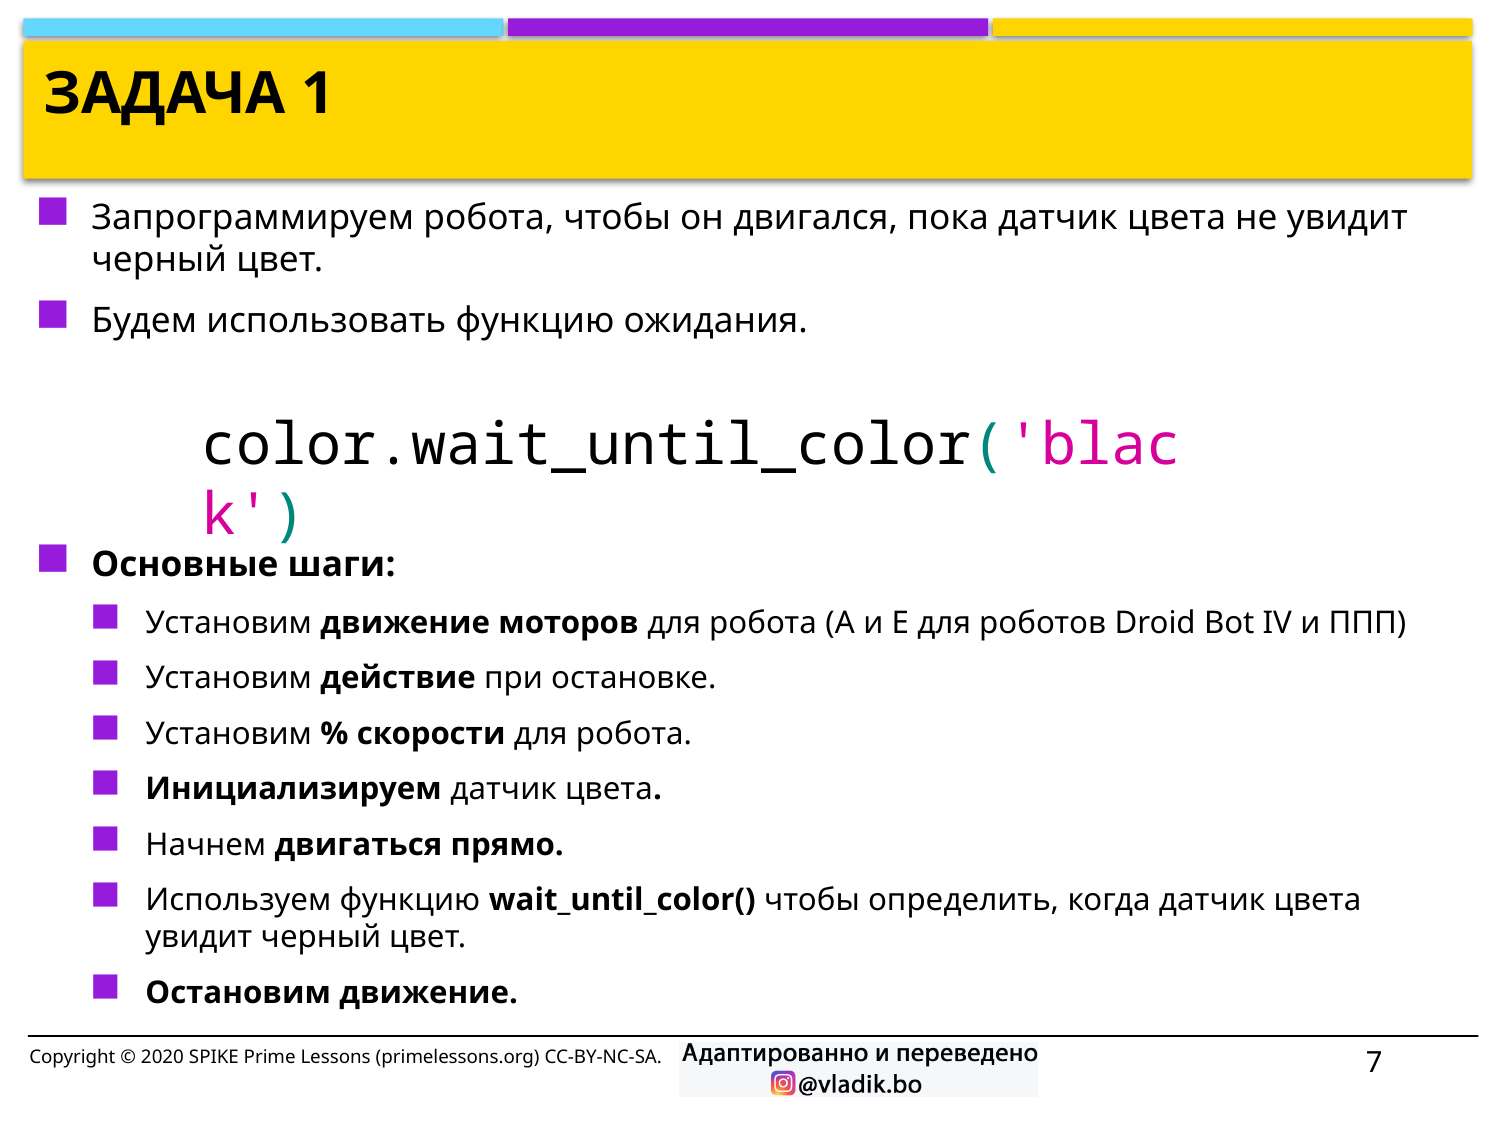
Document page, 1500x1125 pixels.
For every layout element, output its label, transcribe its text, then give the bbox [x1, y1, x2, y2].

picture [679, 1042, 1039, 1098]
slide_number 7 [1351, 1036, 1478, 1097]
title Задача 1 [28, 48, 1464, 172]
list Запрограммируем робота, чтобы он двигался, пока датчик цвета не увидит черный цвет. Будем использовать функцию ожидания. Основные шаги: Установим движение моторов для робота (A и E для роботов Droid Bot IV и ППП) Установим действие при остановке. Установим % скорости для робота. Инициализируем датчик цвета. Начнем двигаться прямо. Используем функцию wait_until_color() чтобы определить, когда датчик цвета увидит черный цвет. Остановим движение. [25, 187, 1475, 1021]
footer Copyright © 2020 SPIKE Prime Lessons (primelessons.org) CC-BY-NC-SA. [14, 1036, 814, 1097]
text_box color.wait_until_color('black') [186, 398, 1230, 554]
